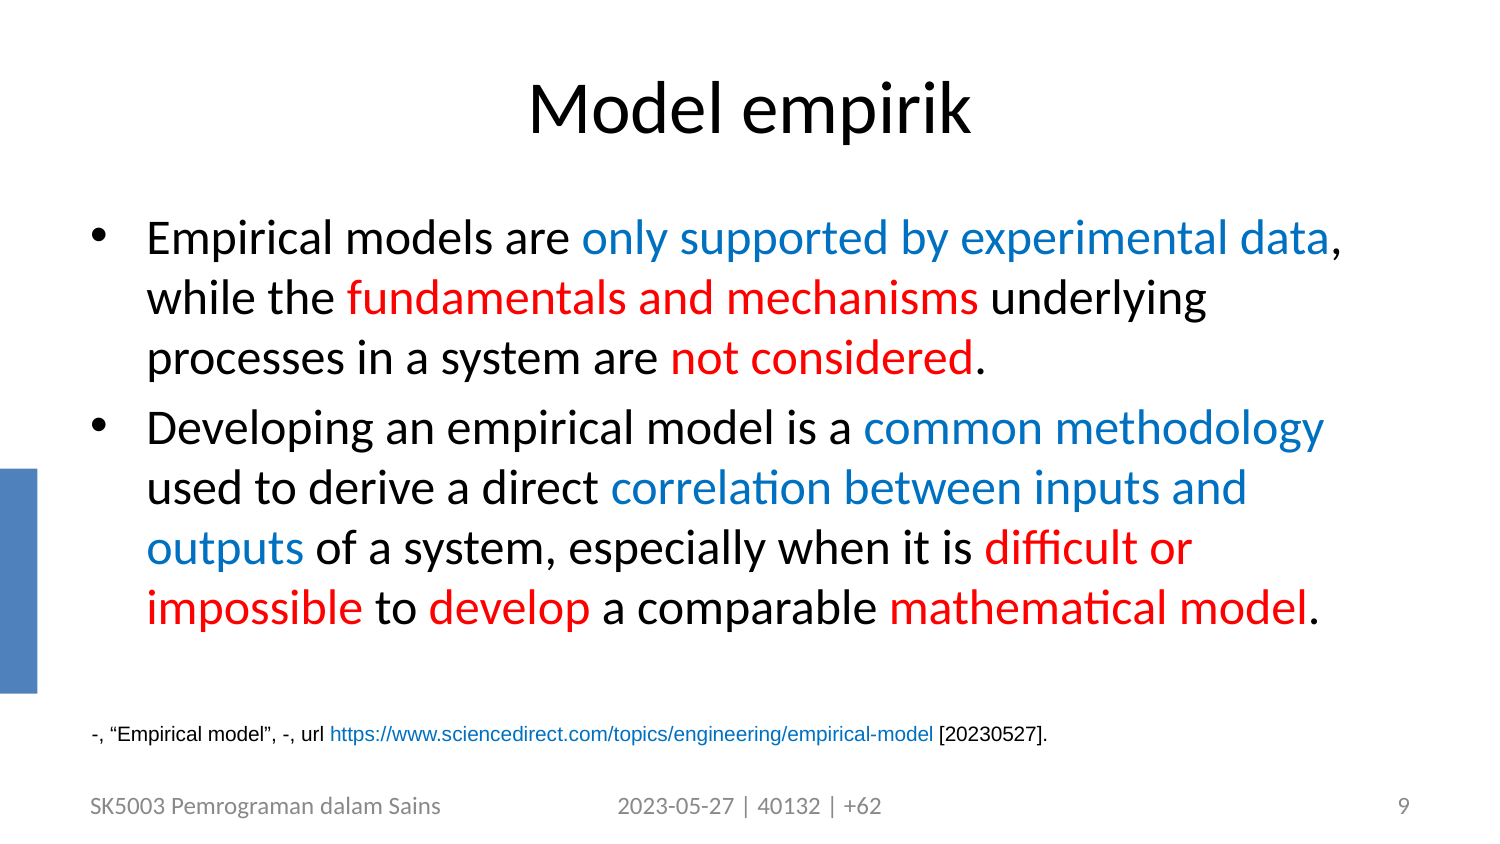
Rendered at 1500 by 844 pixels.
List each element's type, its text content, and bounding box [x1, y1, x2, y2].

list Empirical models are only supported by experimental data, while the fundamentals and mechanisms underlying processes in a system are not considered. Developing an empirical model is a common methodology used to derive a direct correlation between inputs and outputs of a system, especially when it is difficult or impossible to develop a comparable mathematical model. [74, 196, 1426, 754]
slide_number SK5003 Pemrograman dalam Sains [75, 782, 463, 827]
slide_number 9 [1074, 782, 1425, 827]
text_box -, “Empirical model”, -, url https://www.sciencedirect.com/topics/engineering/empirical-model [20230527]. [76, 713, 1425, 753]
footer 2023-05-27 | 40132 | +62 [512, 782, 988, 827]
title Model empirik [74, 33, 1426, 175]
